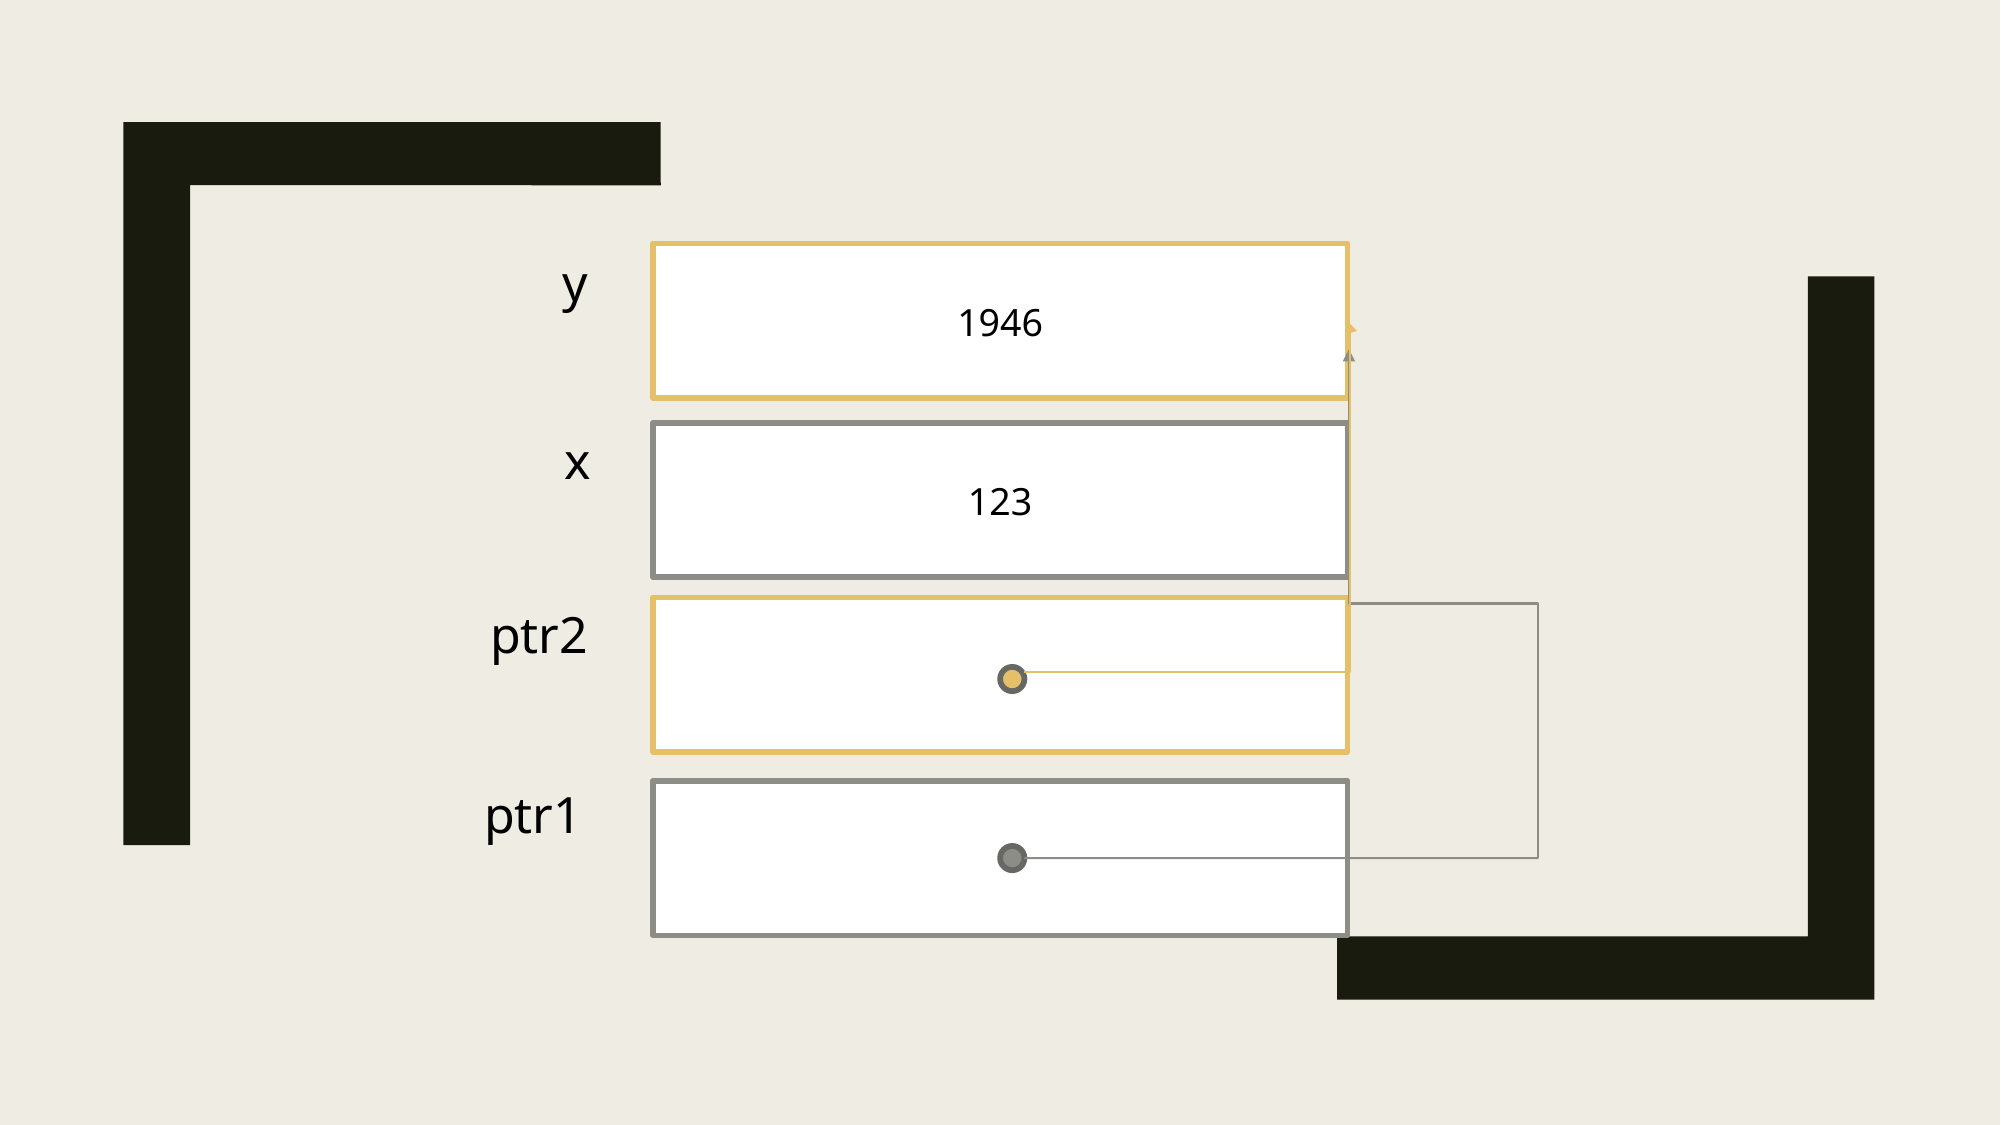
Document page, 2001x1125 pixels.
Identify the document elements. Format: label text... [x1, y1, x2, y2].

text_box y [547, 243, 603, 319]
text_box [650, 595, 1350, 755]
text_box ptr2 [475, 596, 604, 672]
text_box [1188, 508, 1699, 699]
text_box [1010, 335, 1362, 659]
text_box [650, 778, 1350, 938]
text_box [997, 843, 1028, 874]
text_box 123 [650, 420, 1010, 580]
text_box [997, 664, 1028, 695]
text_box x [550, 422, 607, 498]
text_box 1946 [650, 241, 1350, 401]
text_box ptr1 [469, 775, 598, 851]
